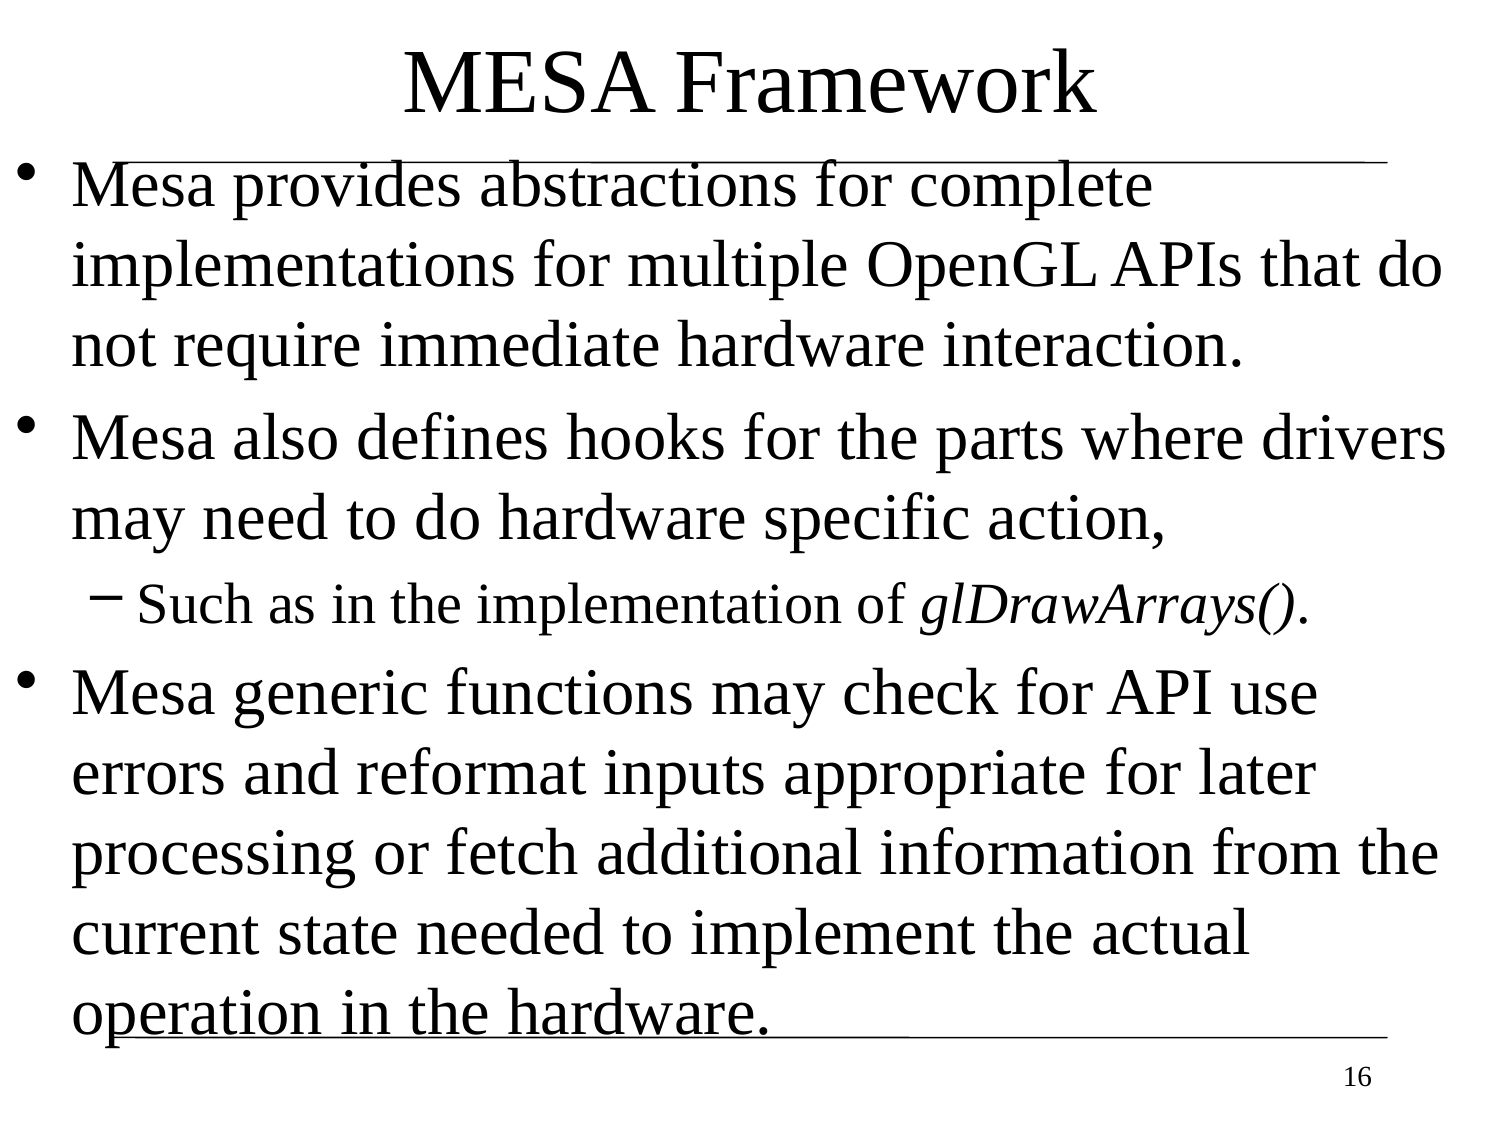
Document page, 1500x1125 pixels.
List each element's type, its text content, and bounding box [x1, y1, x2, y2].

slide_number 16 [1074, 1050, 1388, 1100]
title MESA Framework [112, 19, 1388, 132]
list Mesa provides abstractions for complete implementations for multiple OpenGL APIs that do not require immediate hardware interaction. Mesa also defines hooks for the parts where drivers may need to do hardware specific action, Such as in the implementation of glDrawArrays(). Mesa generic functions may check for API use errors and reformat inputs appropriate for later processing or fetch additional information from the current state needed to implement the actual operation in the hardware. [0, 132, 1500, 1125]
